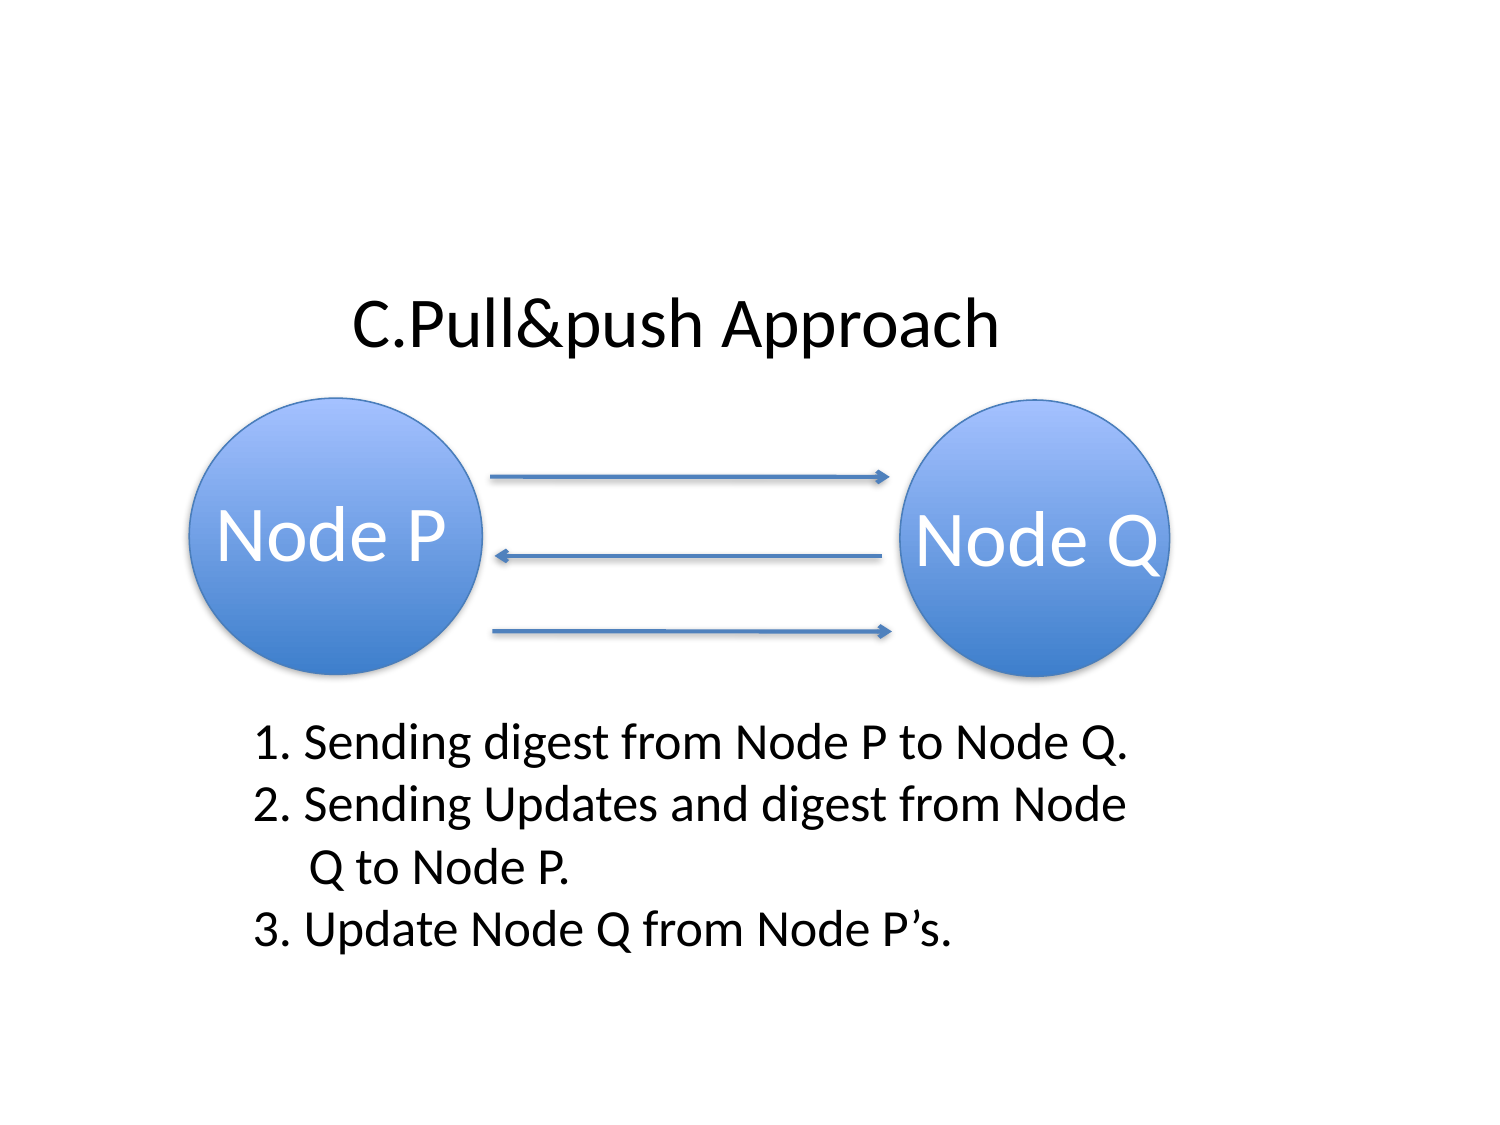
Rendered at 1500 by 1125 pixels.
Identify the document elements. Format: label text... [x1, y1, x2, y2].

text_box Node Q [900, 479, 1205, 590]
text_box Node P [200, 474, 505, 585]
text_box 1. Sending digest from Node P to Node Q. 2. Sending Updates and digest from Node Q to Node P. 3. Update Node Q from Node P’s. [237, 699, 1153, 1090]
title C.Pull&push Approach [1, 267, 1352, 456]
text_box [188, 482, 474, 676]
text_box [908, 590, 1161, 678]
text_box [912, 399, 1158, 479]
text_box [204, 456, 468, 474]
